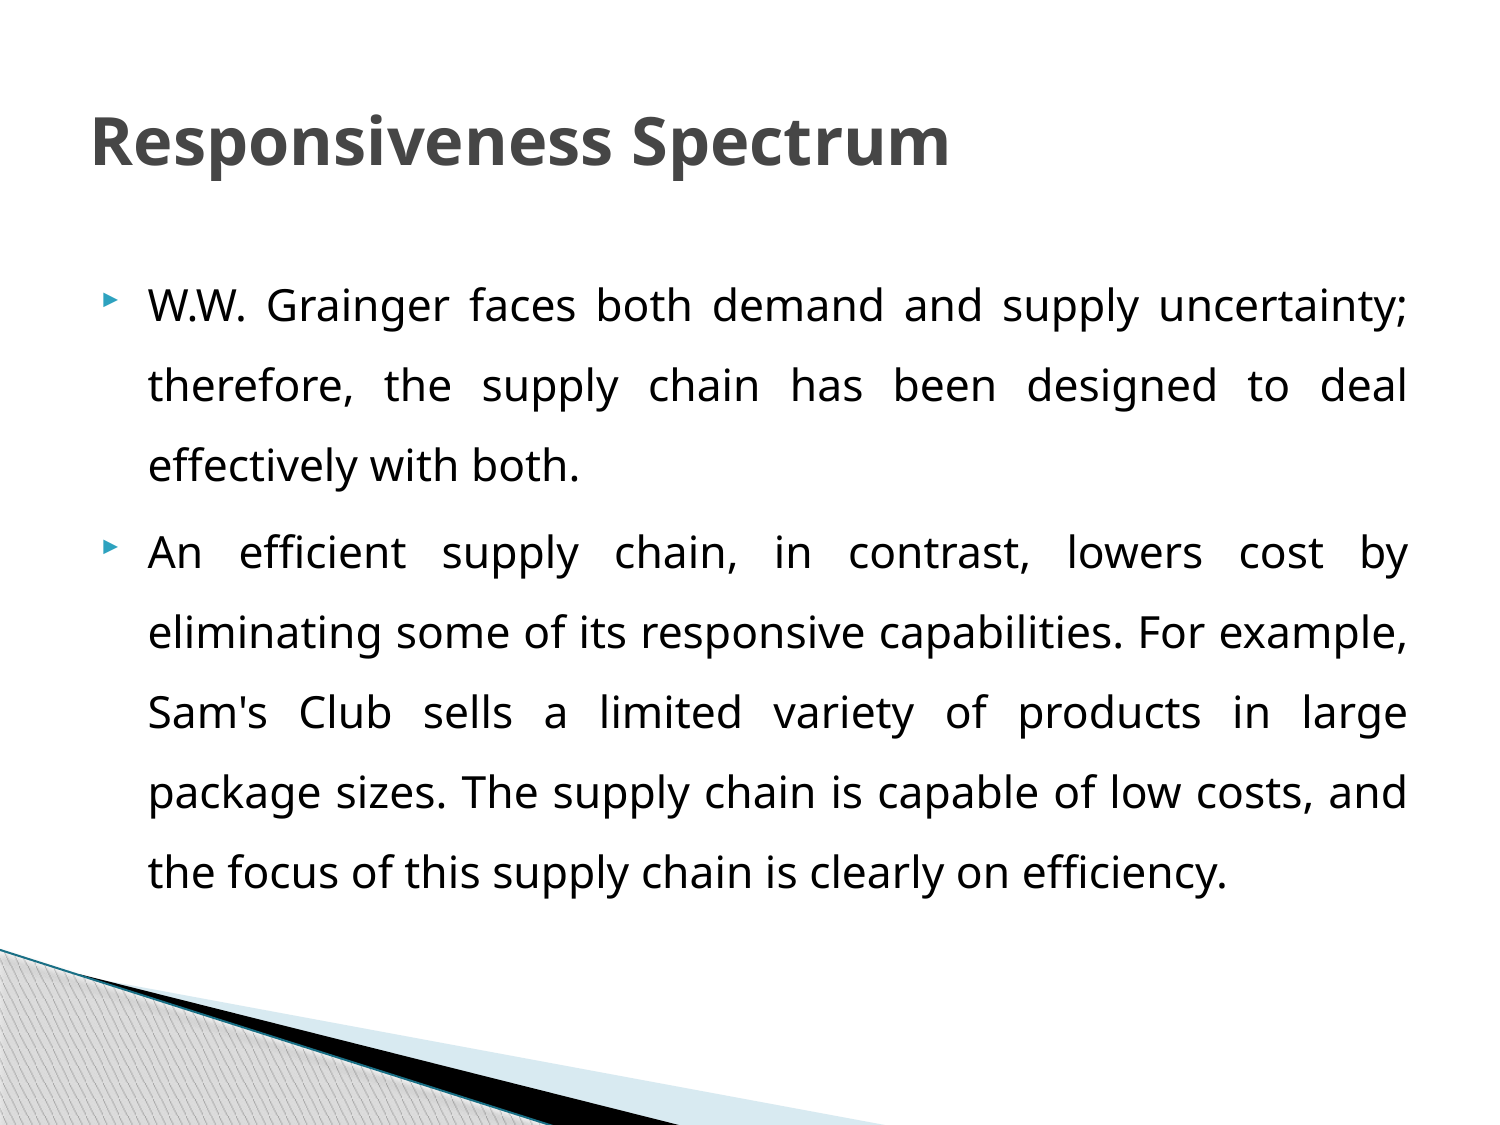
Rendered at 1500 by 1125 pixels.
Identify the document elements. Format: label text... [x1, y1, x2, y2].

title Responsiveness Spectrum [75, 45, 1425, 233]
list W.W. Grainger faces both demand and supply uncertainty; therefore, the supply chain has been designed to deal effectively with both. An efficient supply chain, in contrast, lowers cost by eliminating some of its responsive capabilities. For example, Sam's Club sells a limited variety of products in large package sizes. The supply chain is capable of low costs, and the focus of this supply chain is clearly on efficiency. [75, 243, 1425, 986]
